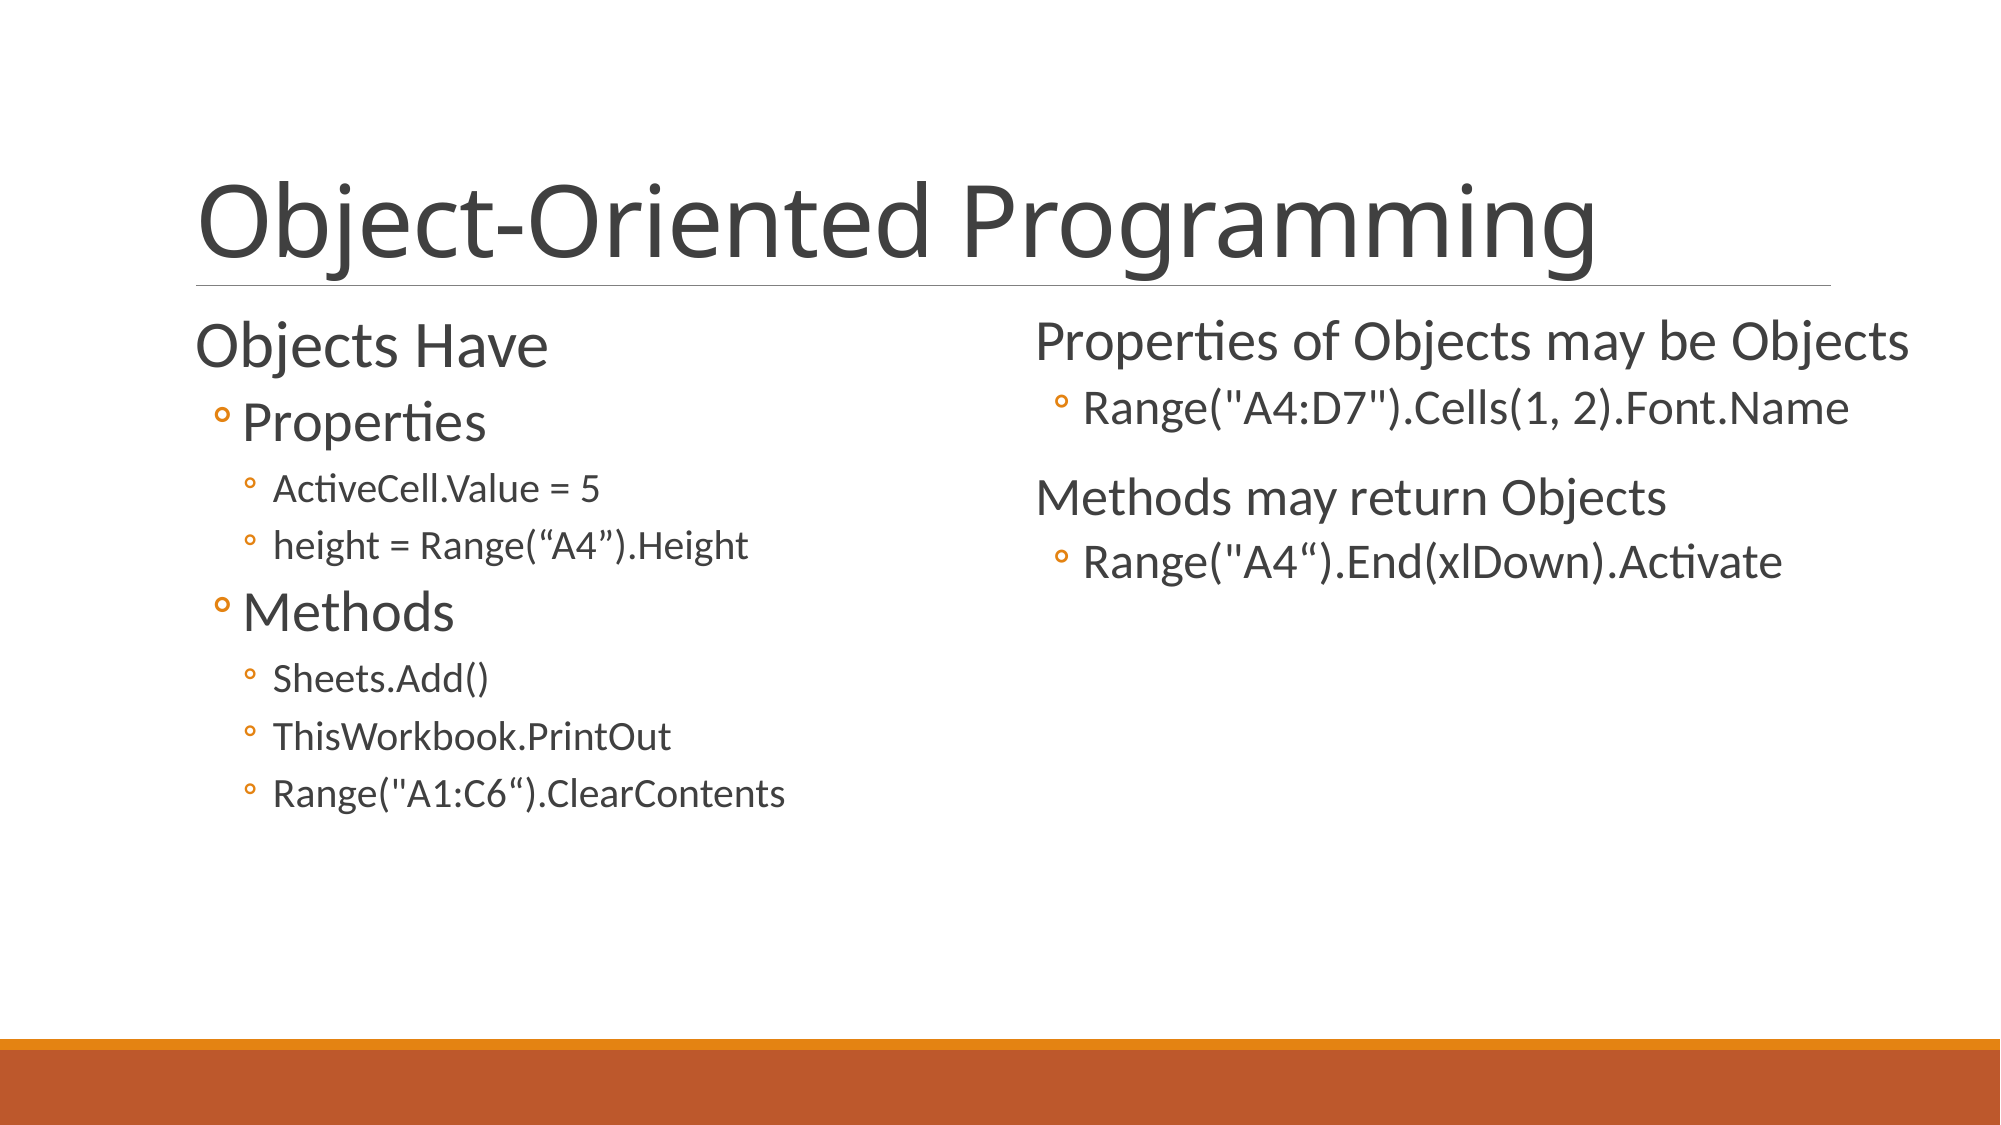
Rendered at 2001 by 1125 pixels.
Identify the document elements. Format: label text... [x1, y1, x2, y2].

title Object-Oriented Programming [180, 47, 1830, 285]
list Objects Have Properties ActiveCell.Value = 5 height = Range(“A4”).Height Methods Sheets.Add() ThisWorkbook.PrintOut Range("A1:C6“).ClearContents [180, 302, 990, 963]
list Properties of Objects may be Objects Range("A4:D7").Cells(1, 2).Font.Name Methods may return Objects Range("A4“).End(xlDown).Activate [1020, 302, 1922, 963]
